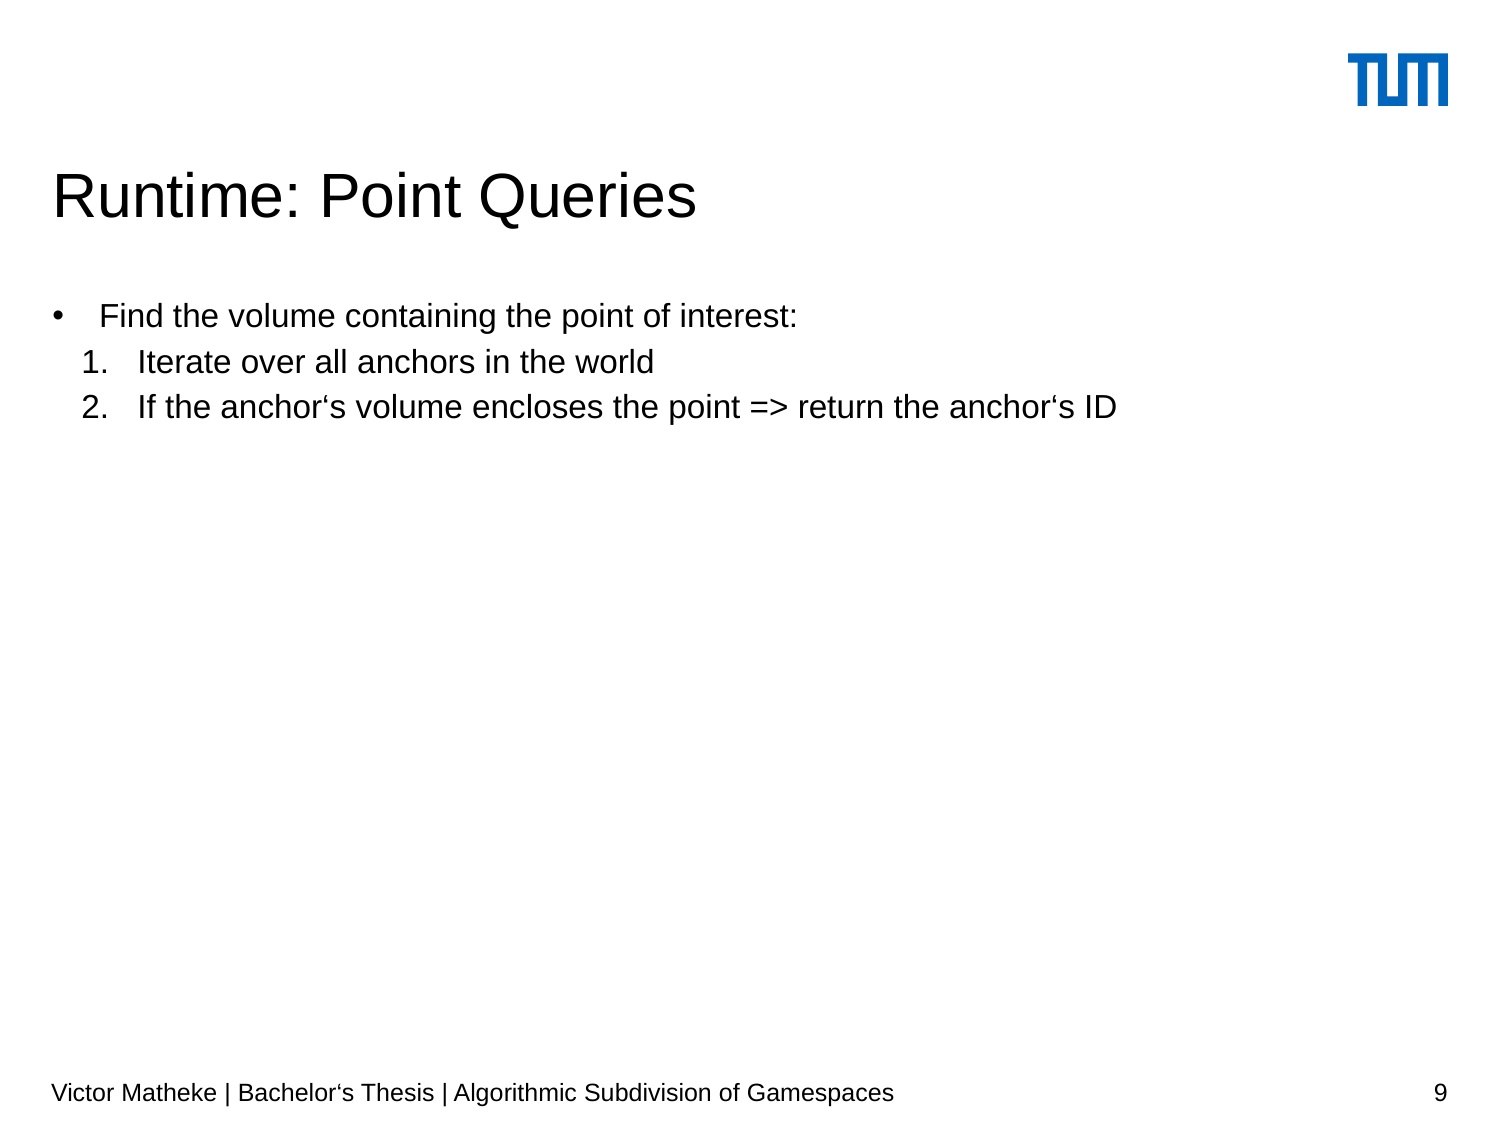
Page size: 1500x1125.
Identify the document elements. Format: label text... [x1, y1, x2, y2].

title Runtime: Point Queries [52, 162, 1449, 231]
slide_number 9 [1112, 1061, 1448, 1122]
list Find the volume containing the point of interest: Iterate over all anchors in the world If the anchor‘s volume encloses the point => return the anchor‘s ID [52, 288, 1449, 1061]
footer Victor Matheke | Bachelor‘s Thesis | Algorithmic Subdivision of Gamespaces [51, 1061, 1112, 1122]
